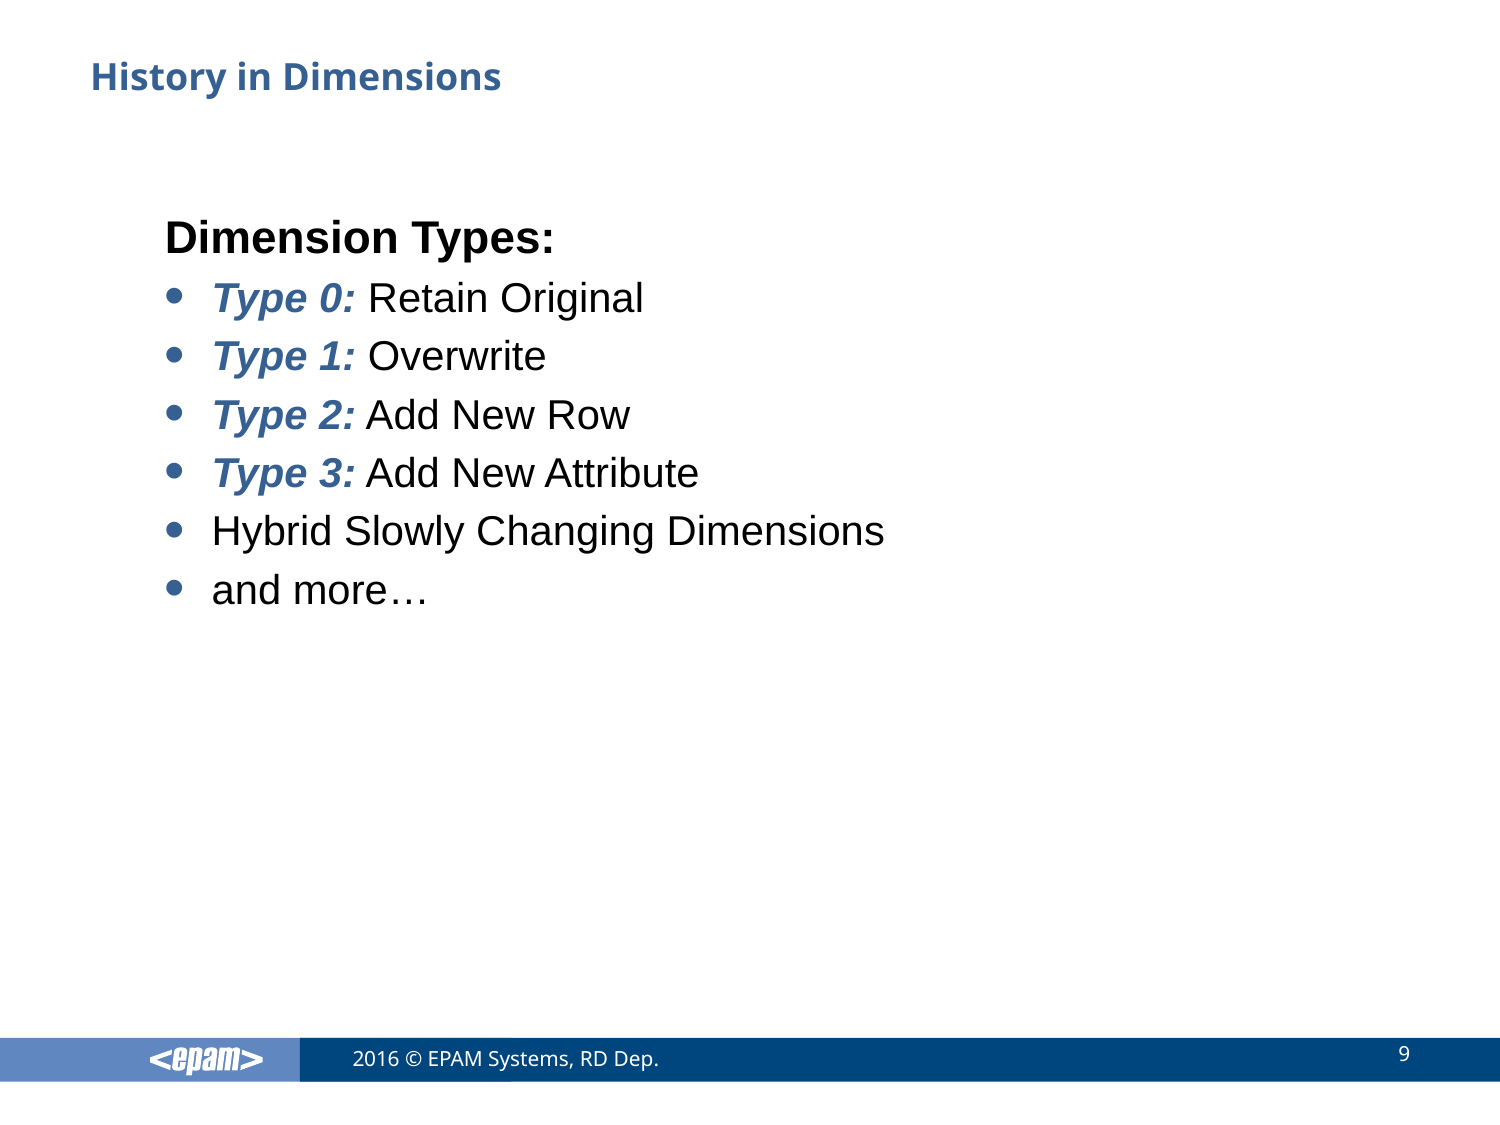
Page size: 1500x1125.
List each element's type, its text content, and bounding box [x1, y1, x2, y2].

title History in Dimensions [75, 45, 1425, 163]
slide_number 9 [1262, 1025, 1425, 1085]
list Dimension Types: Type 0: Retain Original Type 1: Overwrite Type 2: Add New Row Type 3: Add New Attribute Hybrid Slowly Changing Dimensions and more… [150, 200, 1350, 988]
footer 2016 © EPAM Systems, RD Dep. [337, 1028, 738, 1088]
